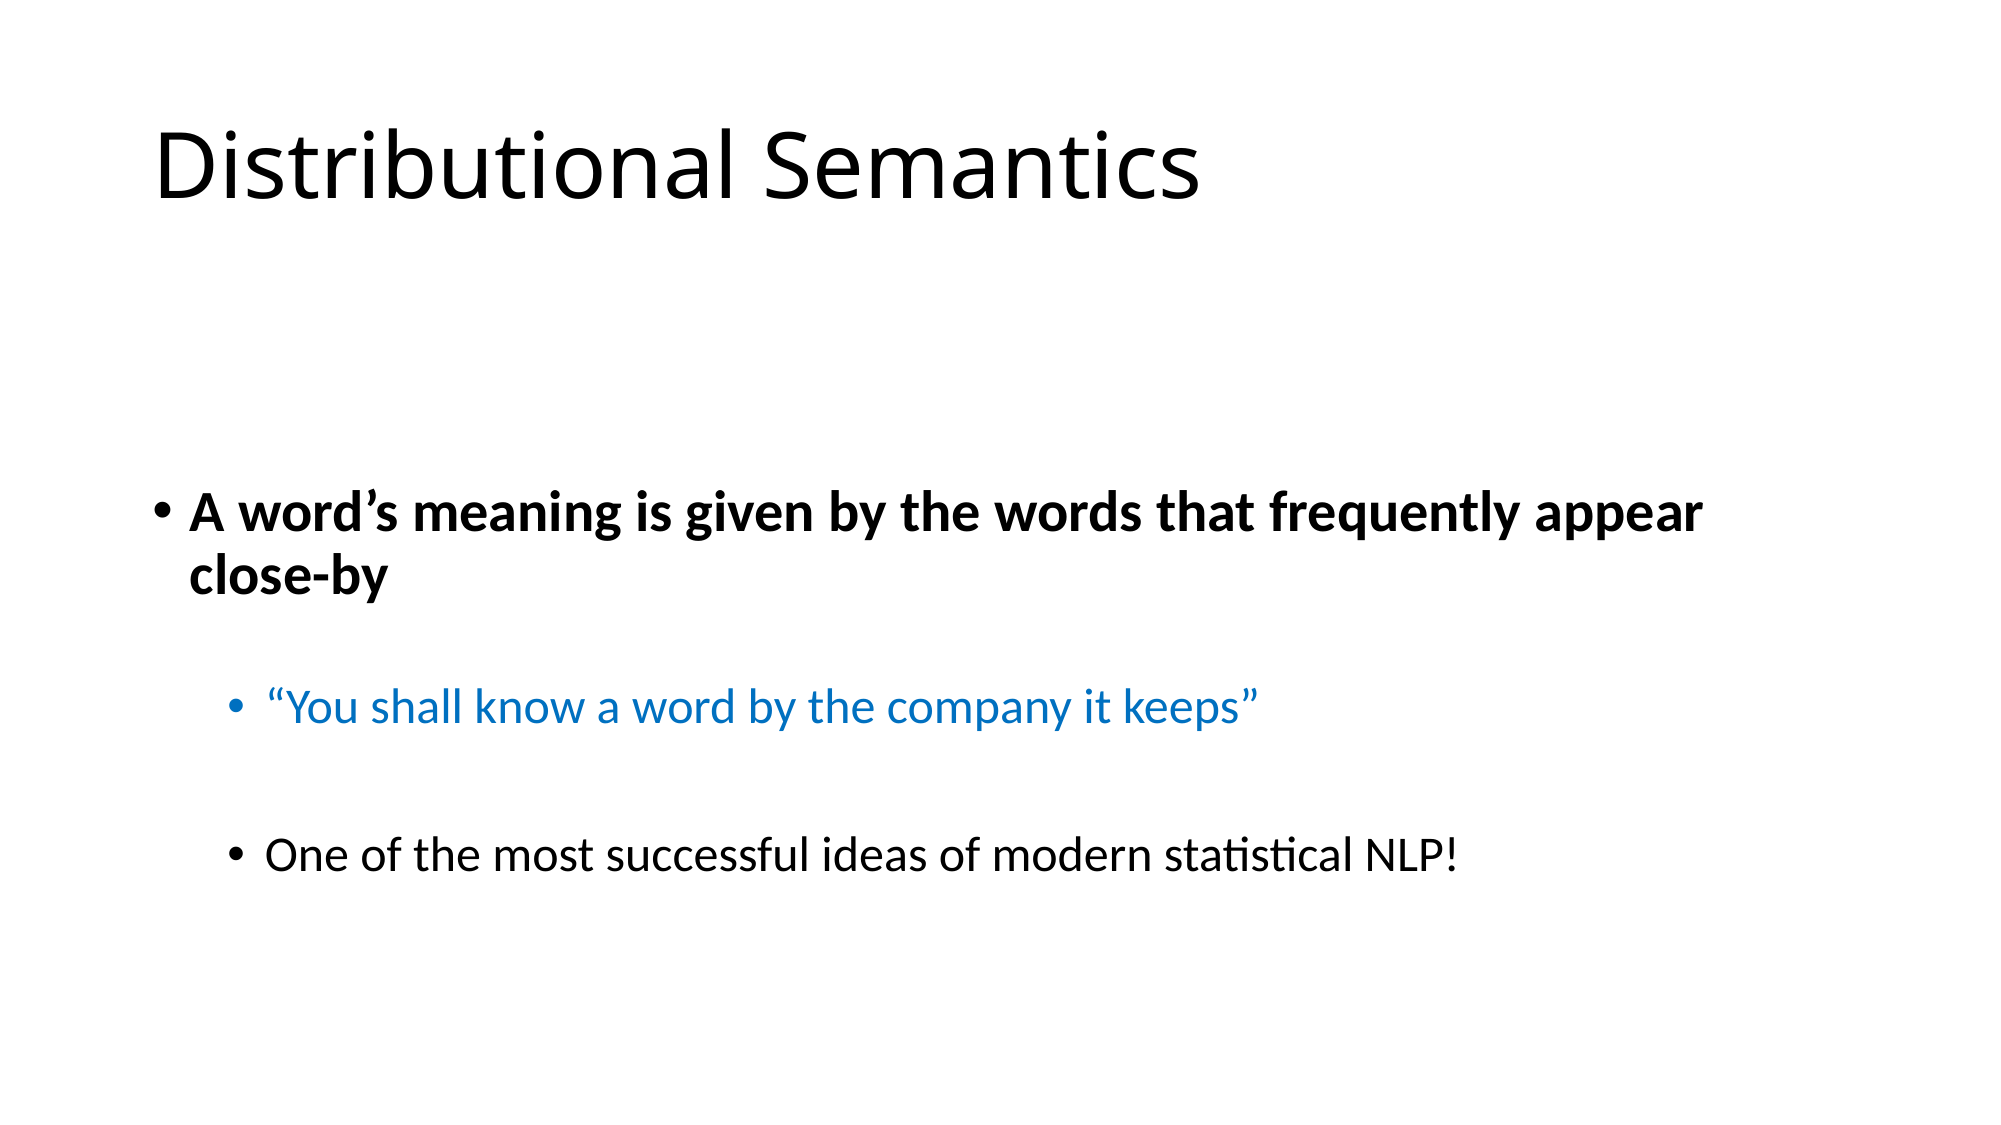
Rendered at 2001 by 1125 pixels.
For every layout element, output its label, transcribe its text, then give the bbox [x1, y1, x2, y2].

list A word’s meaning is given by the words that frequently appear close-by “You shall know a word by the company it keeps” One of the most successful ideas of modern statistical NLP! [137, 299, 1863, 1014]
title Distributional Semantics [137, 59, 1863, 278]
